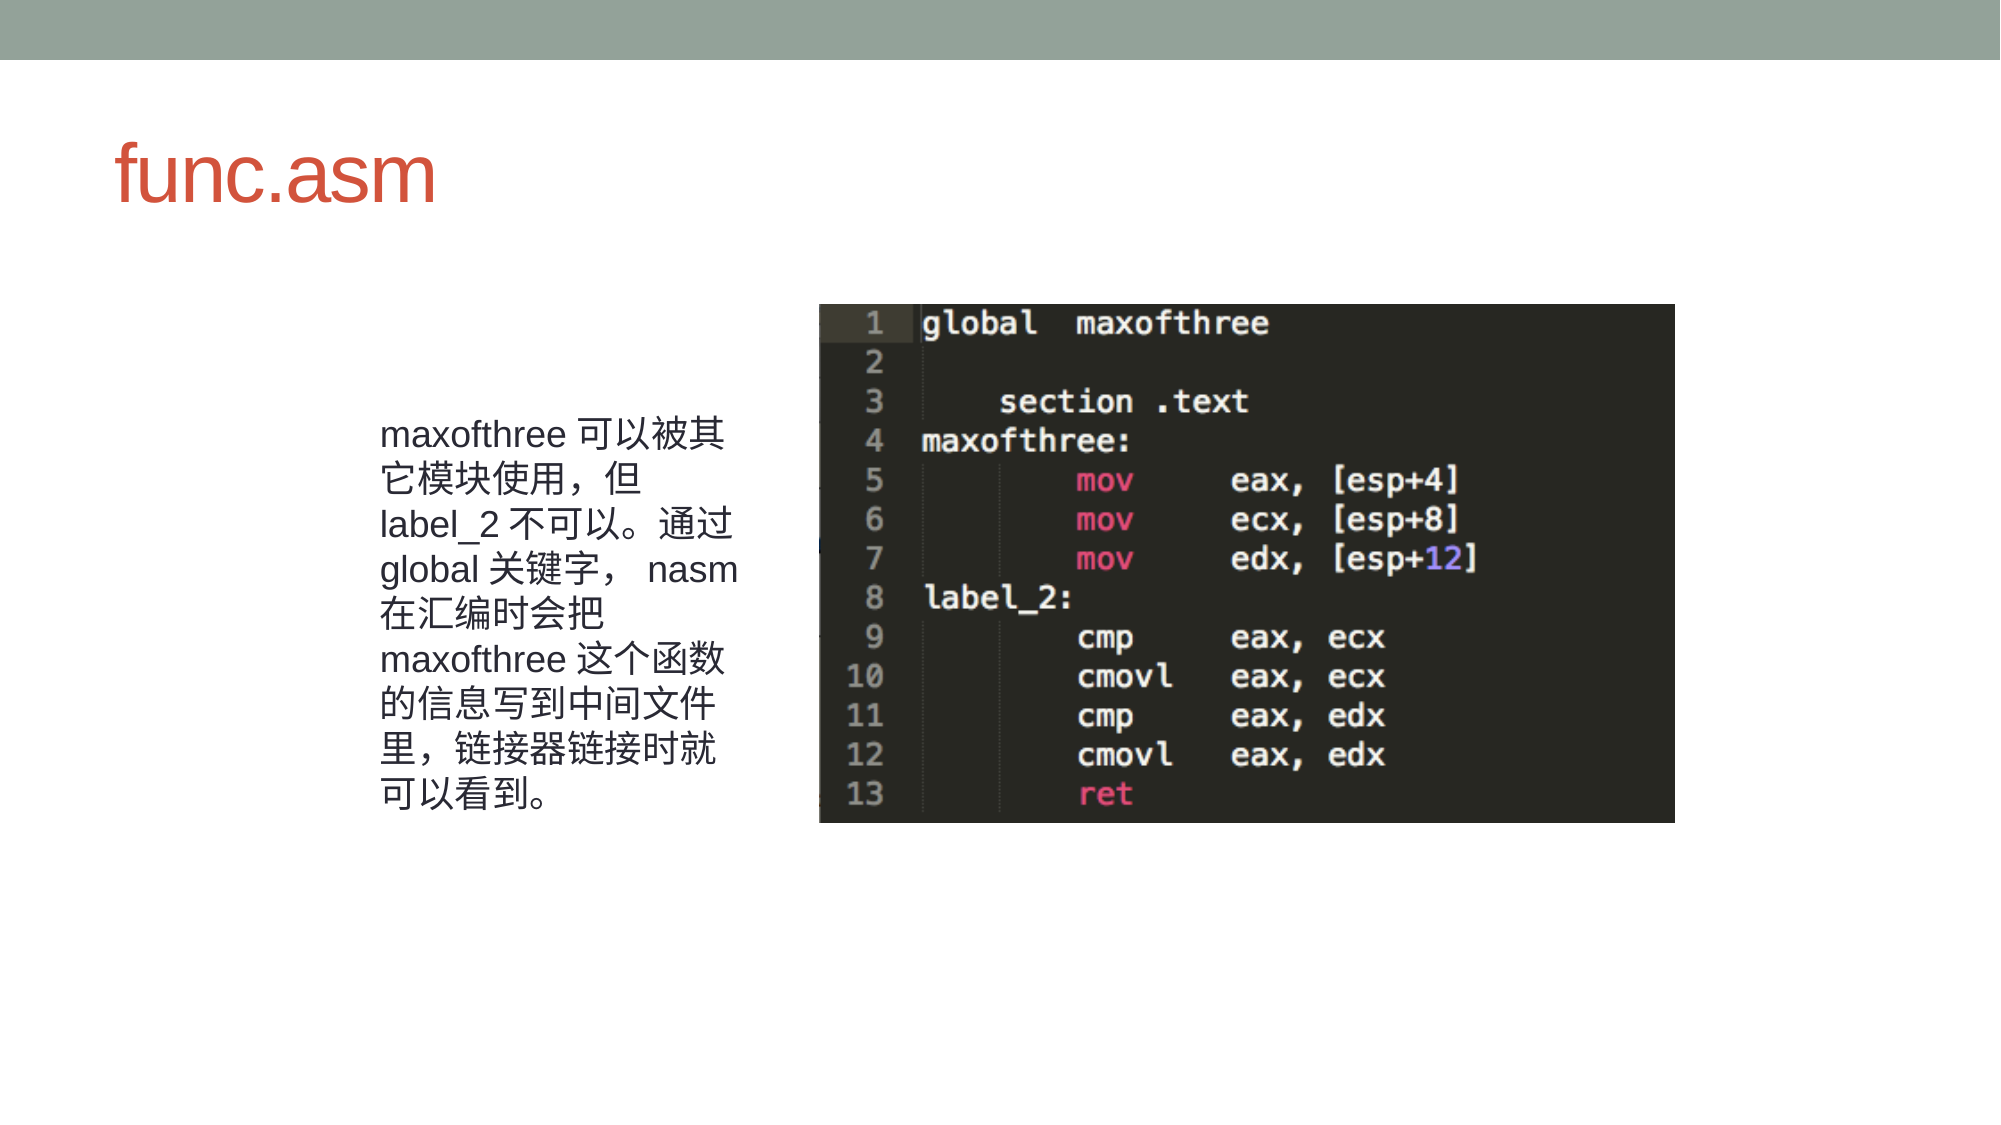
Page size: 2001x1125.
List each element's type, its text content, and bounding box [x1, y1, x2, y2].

picture [819, 303, 1676, 824]
text_box maxofthree可以被其它模块使用，但label_2不可以。通过global关键字，nasm在汇编时会把maxofthree这个函数的信息写到中间文件里，链接器链接时就可以看到。 [365, 403, 765, 823]
title func.asm [99, 87, 1900, 250]
